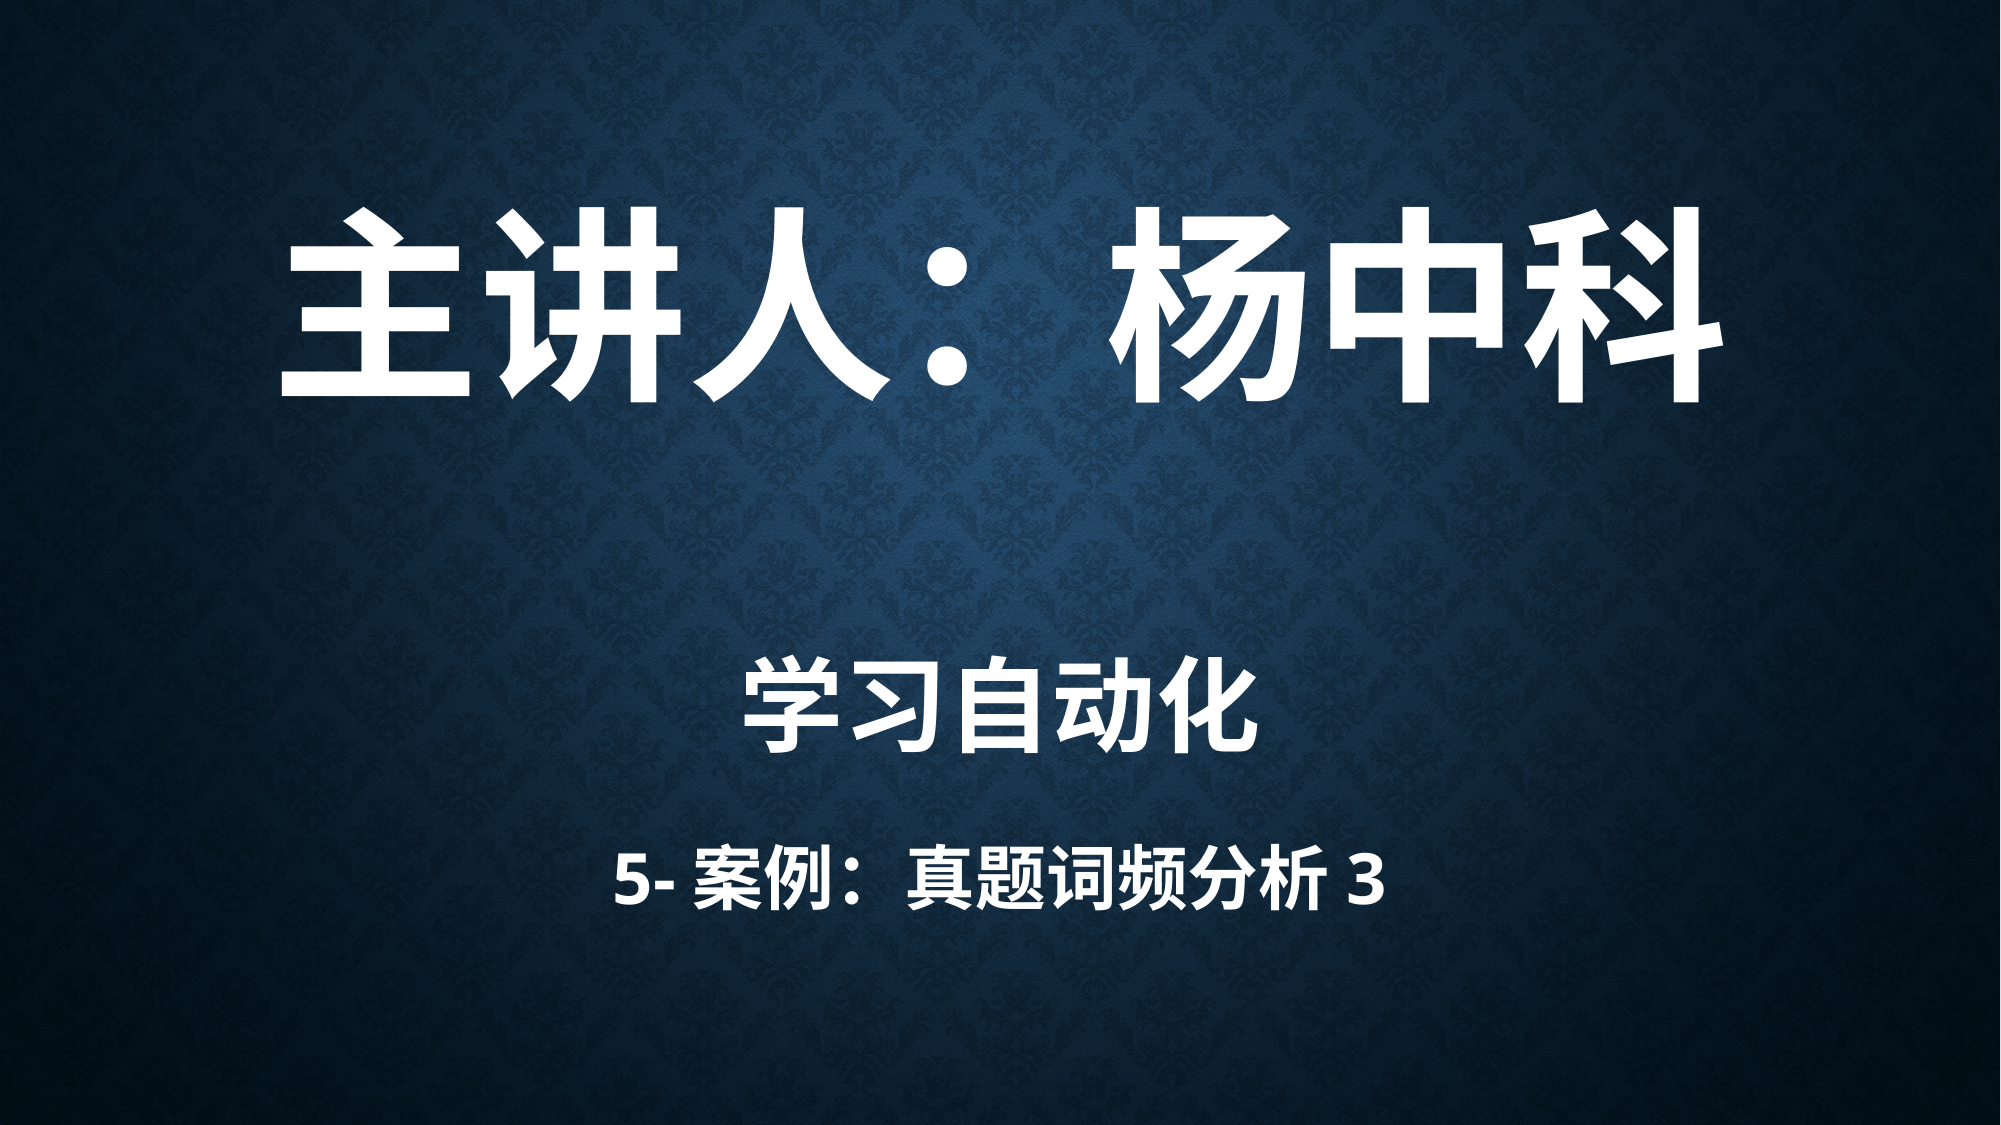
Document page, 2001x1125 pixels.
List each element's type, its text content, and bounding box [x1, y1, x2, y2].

title 主讲人：杨中科 学习自动化 5-案例：真题词频分析3 [0, 0, 2000, 1125]
